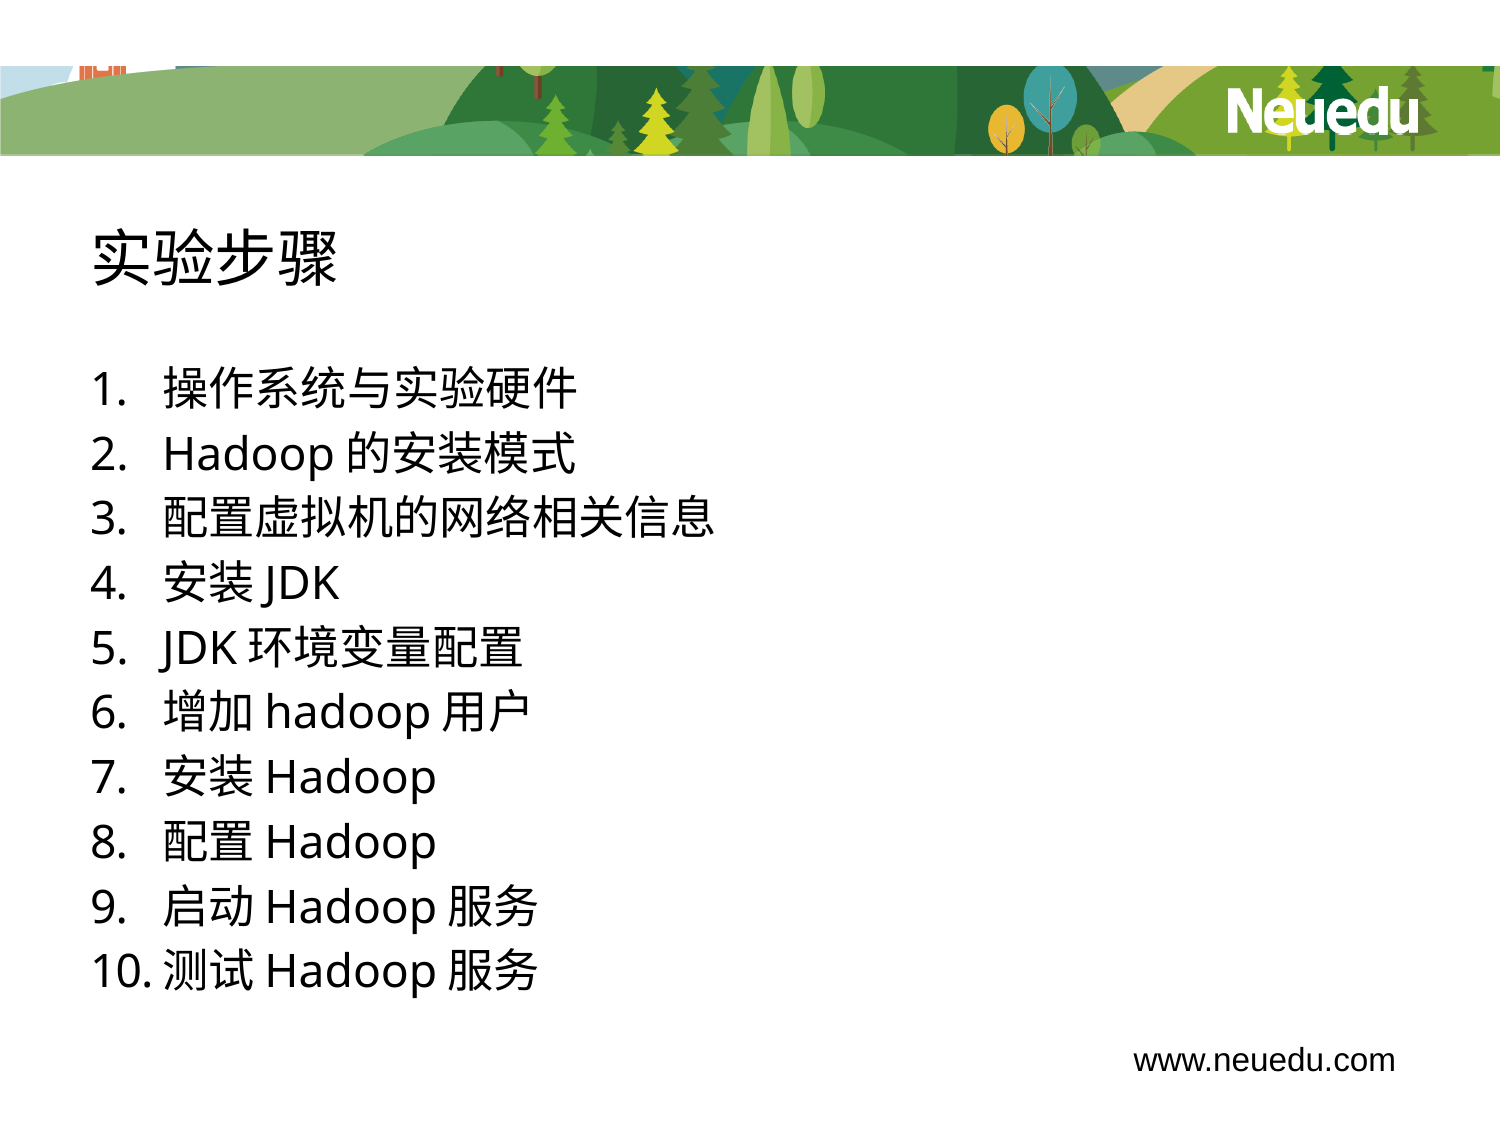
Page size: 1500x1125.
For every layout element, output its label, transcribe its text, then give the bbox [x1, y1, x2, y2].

list 操作系统与实验硬件 Hadoop的安装模式 配置虚拟机的网络相关信息 安装JDK JDK环境变量配置 增加hadoop用户 安装Hadoop 配置Hadoop 启动Hadoop服务 测试Hadoop服务 [75, 351, 1425, 1005]
title 实验步骤 [75, 187, 1425, 327]
picture [0, 66, 1500, 156]
